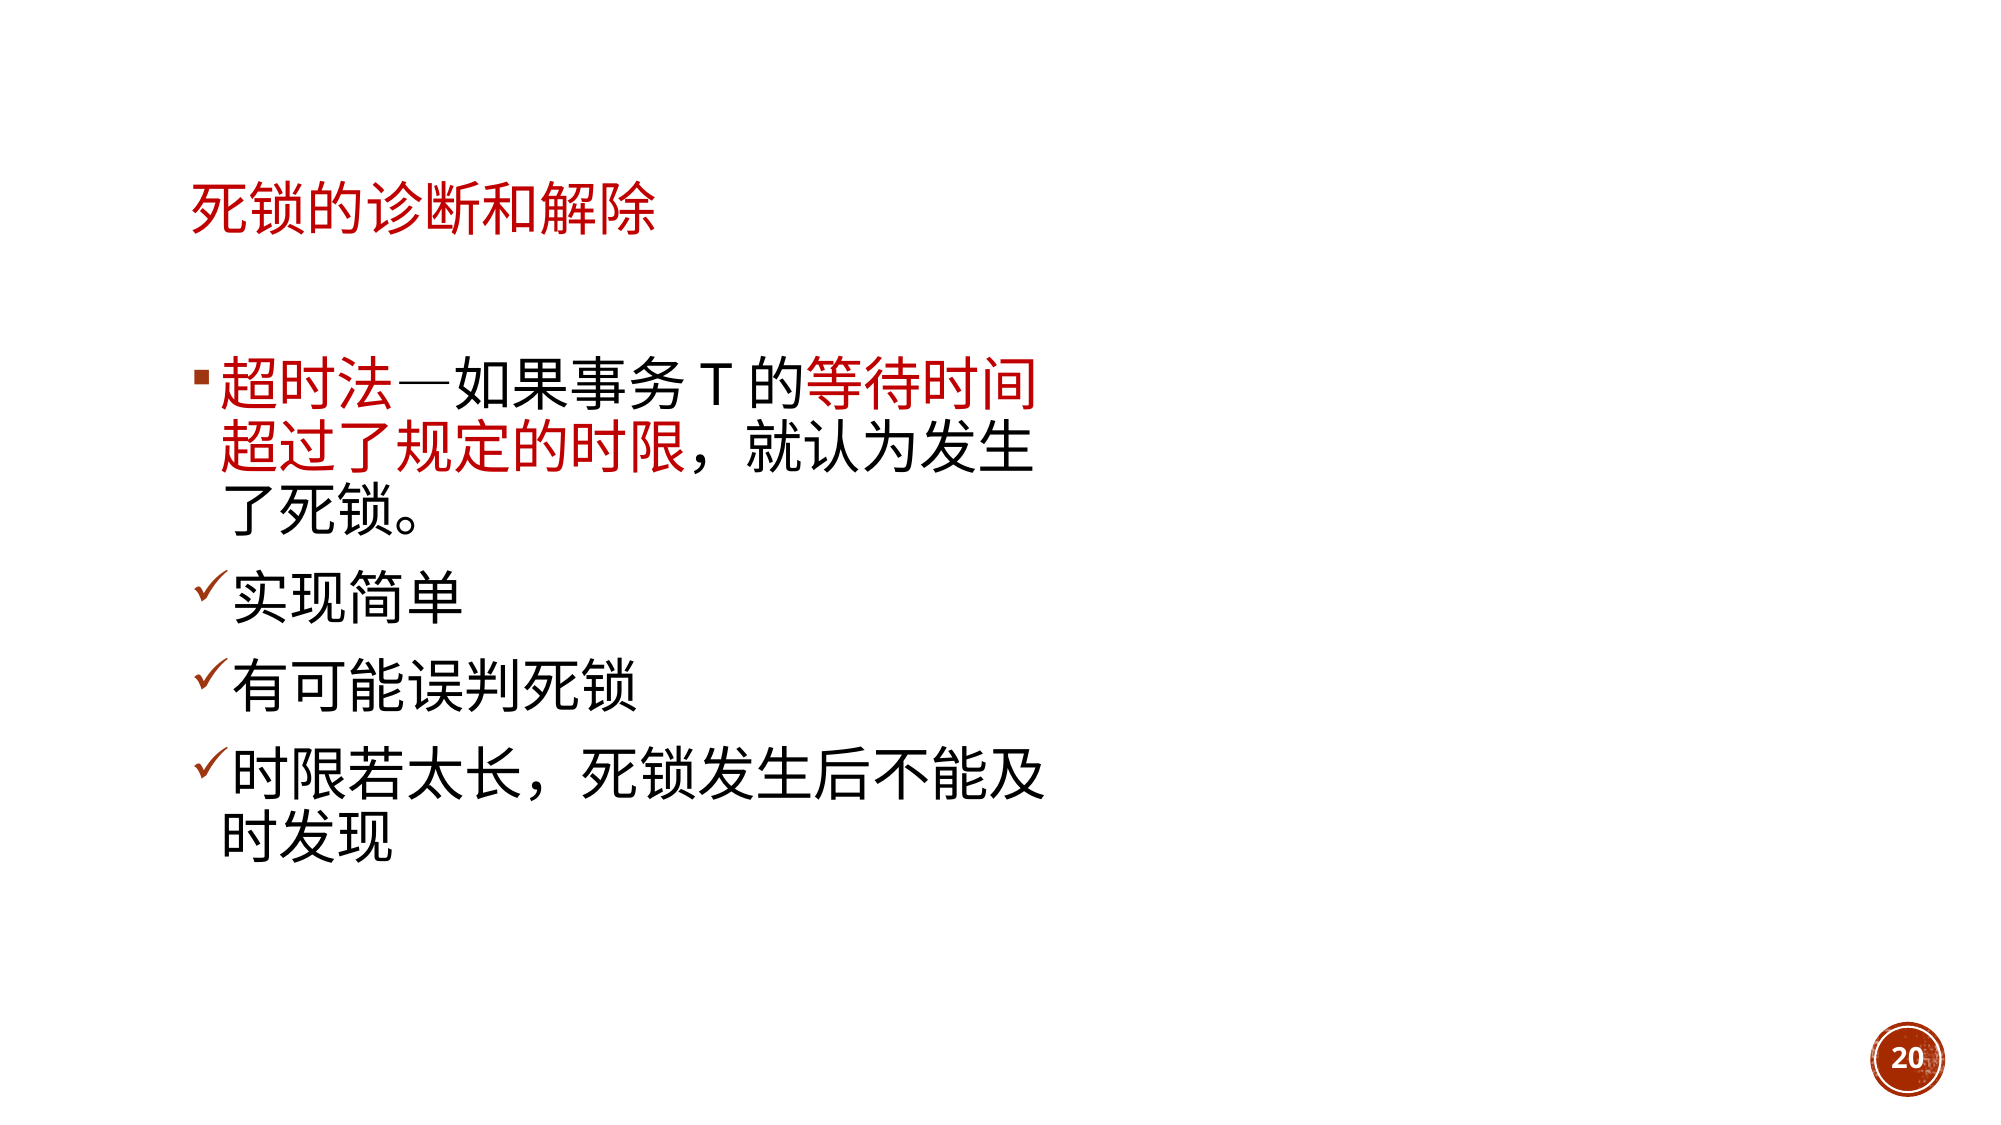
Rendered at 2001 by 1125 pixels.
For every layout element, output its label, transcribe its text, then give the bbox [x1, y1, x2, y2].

title 死锁的诊断和解除 [175, 79, 1826, 344]
list 超时法—如果事务T的等待时间超过了规定的时限，就认为发生了死锁。 实现简单 有可能误判死锁 时限若太长，死锁发生后不能及时发现 [175, 348, 1075, 1107]
slide_number 20 [1855, 1028, 1961, 1089]
